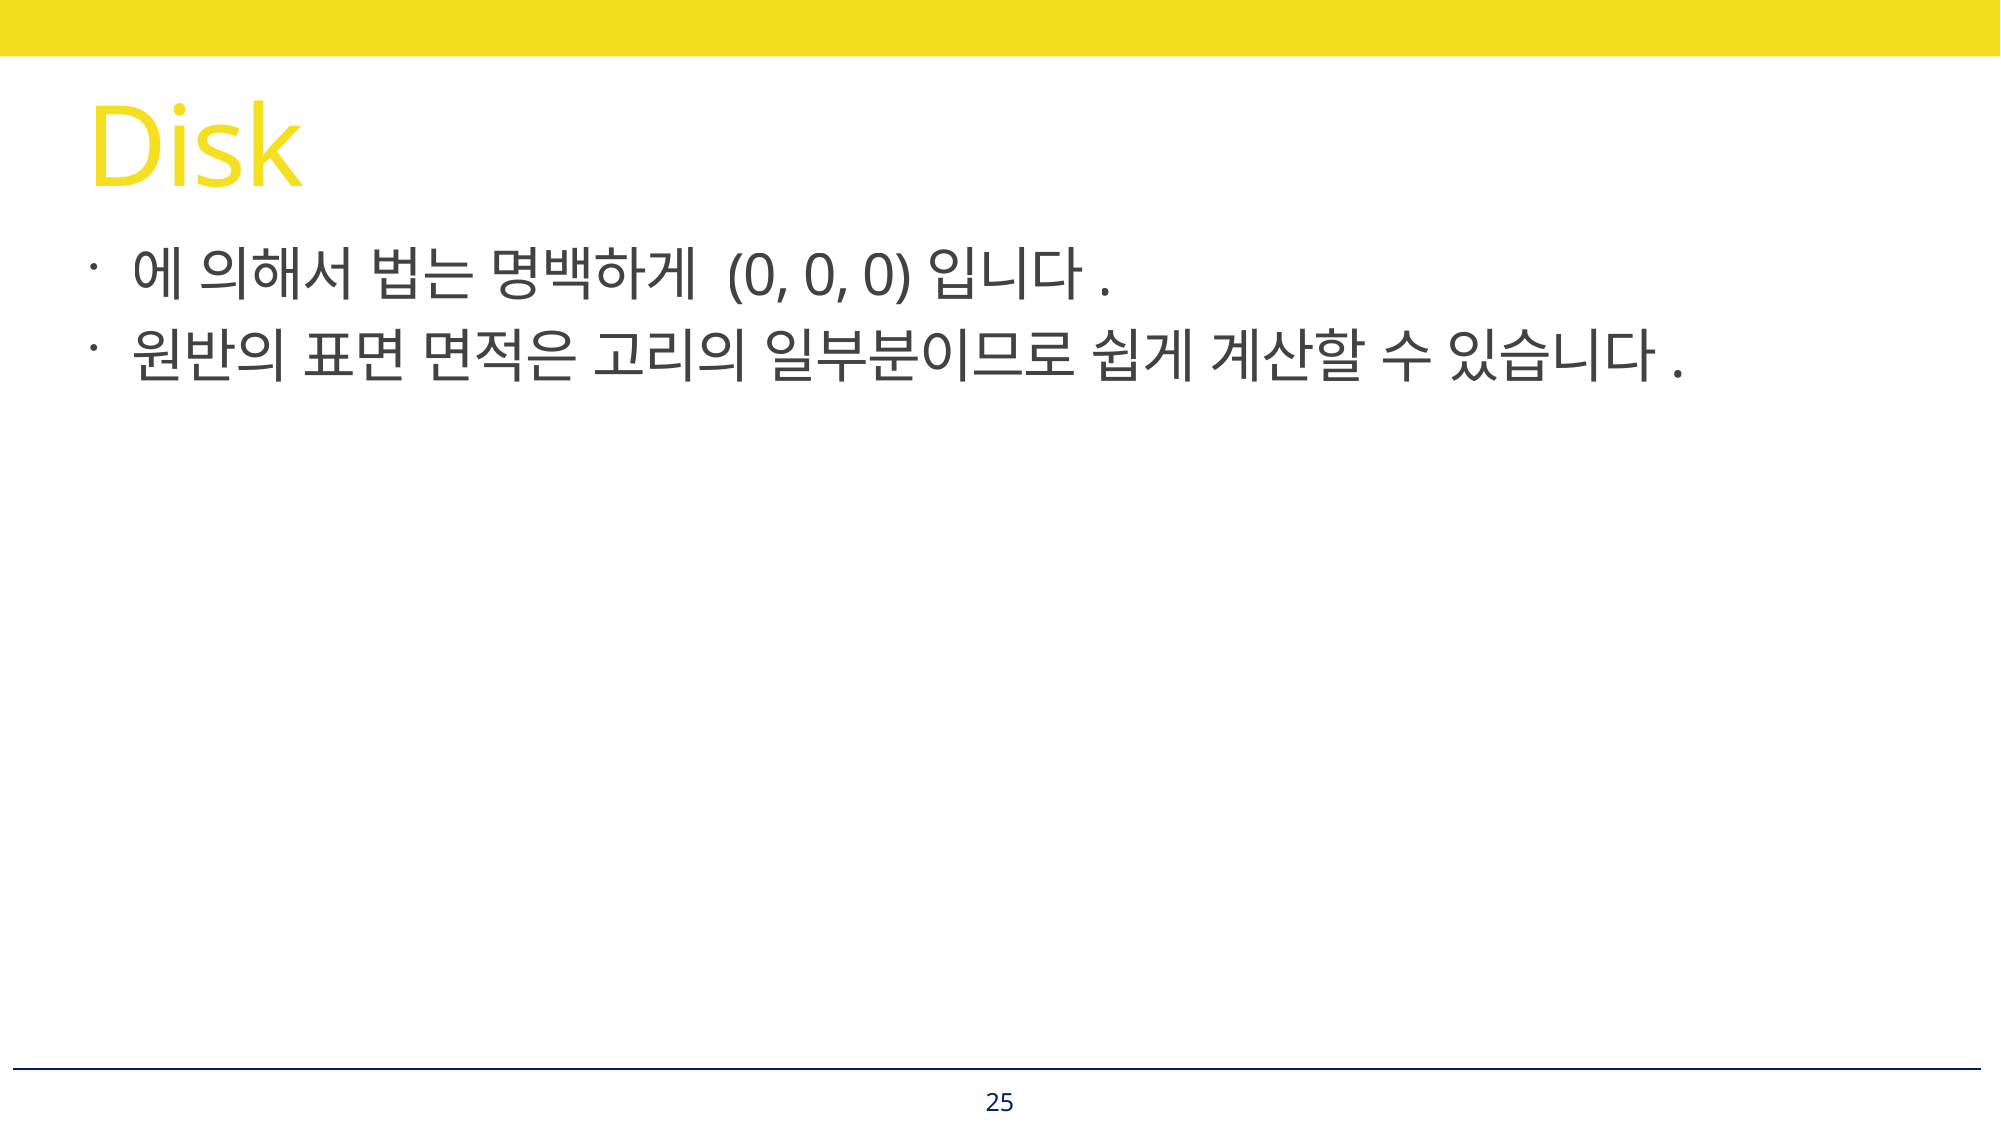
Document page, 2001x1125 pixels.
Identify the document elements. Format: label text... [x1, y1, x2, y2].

title Disk [85, 89, 1915, 212]
slide_number 25 [916, 1078, 1084, 1125]
